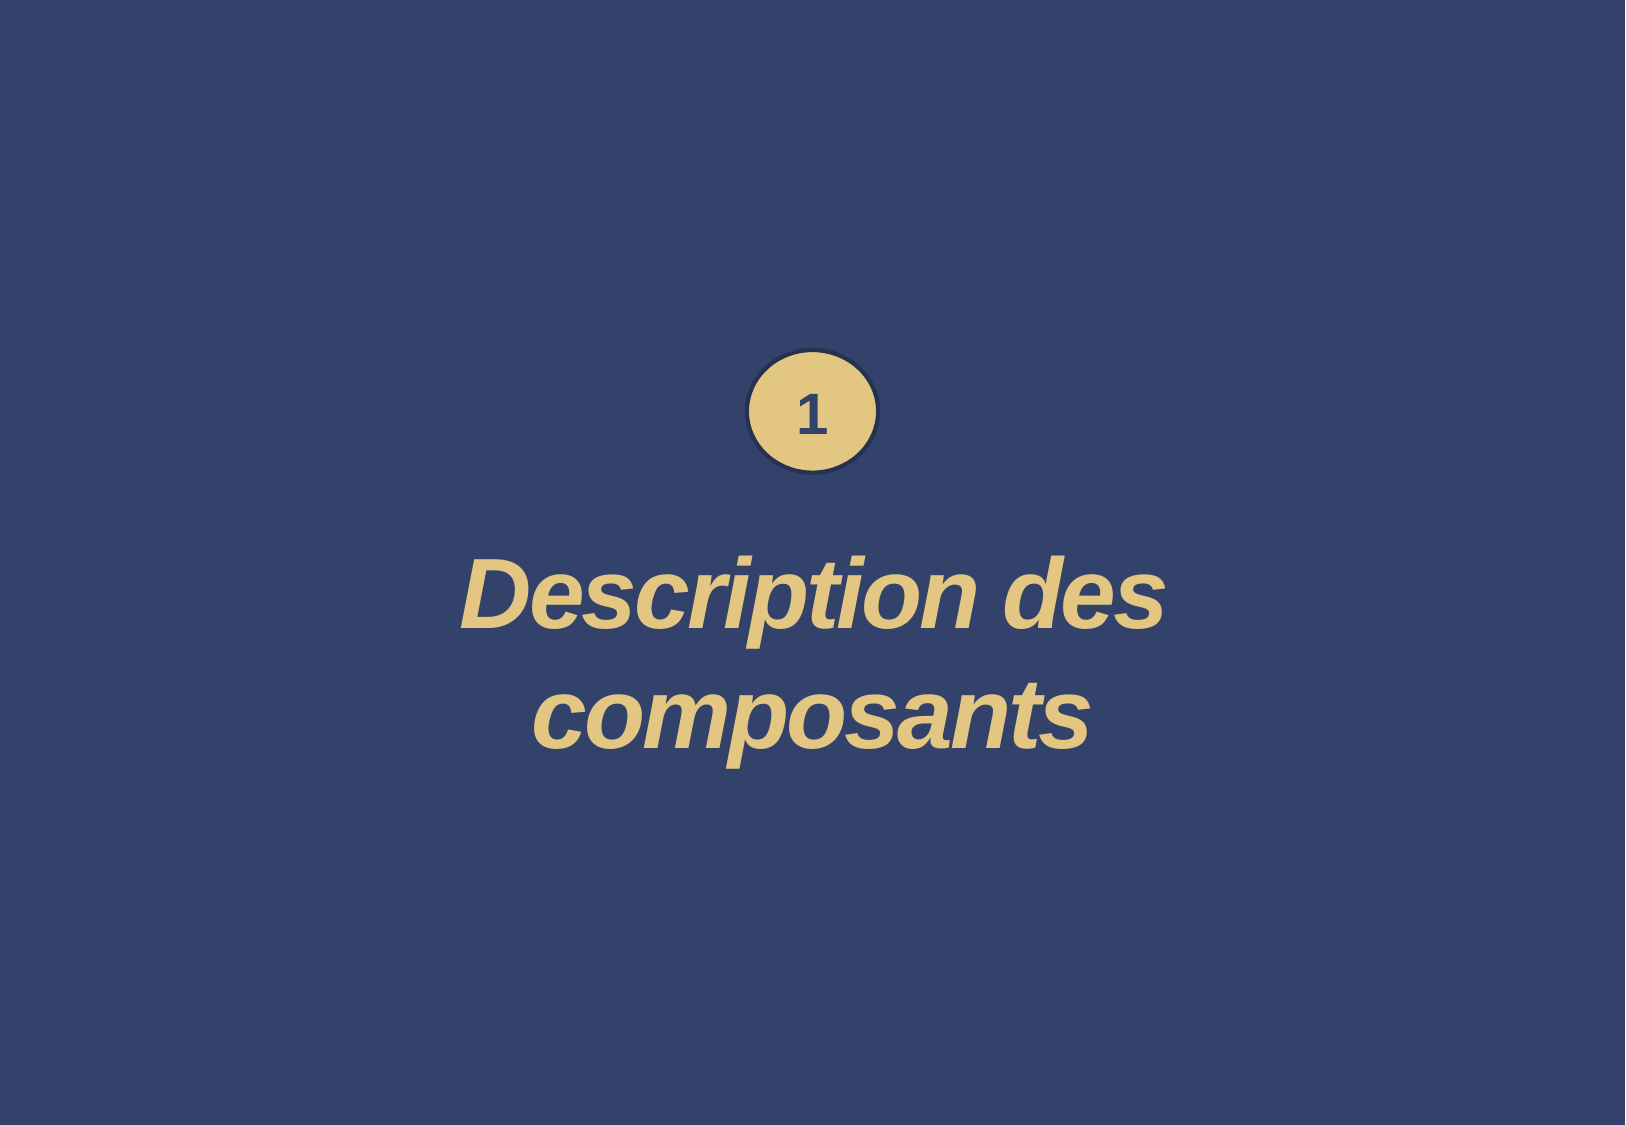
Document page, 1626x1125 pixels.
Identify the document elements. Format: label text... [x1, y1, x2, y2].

text_box 1 [744, 347, 881, 475]
text_box Description des composants [331, 527, 1294, 769]
